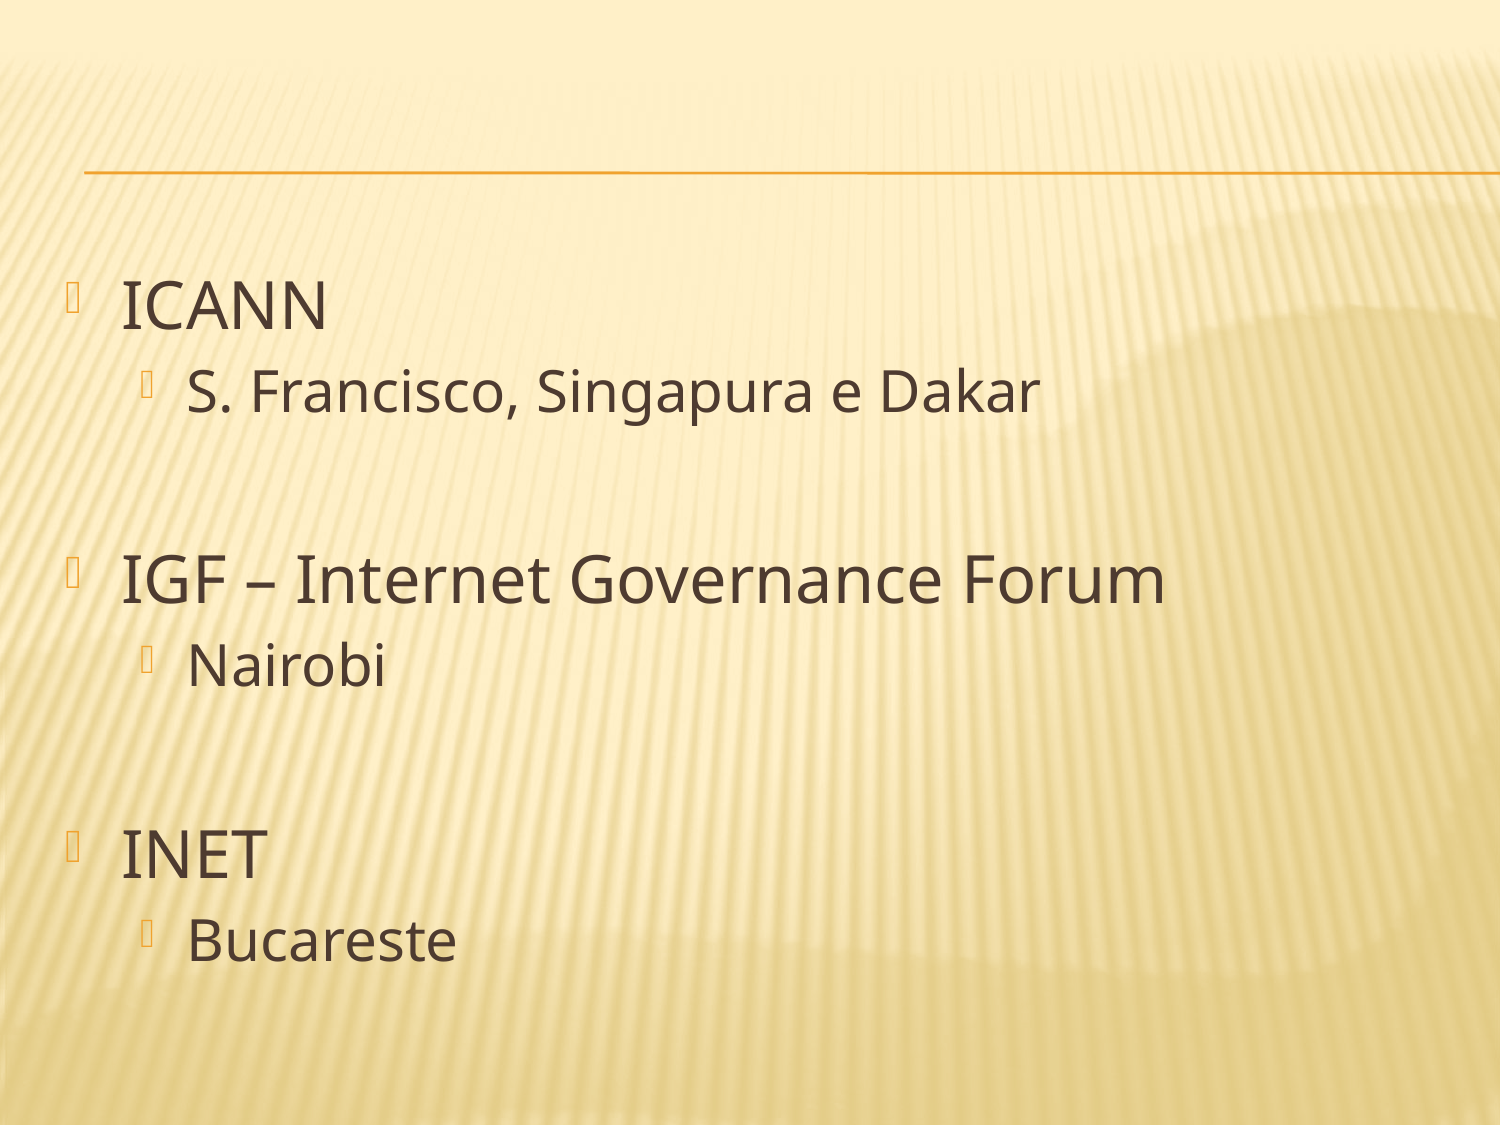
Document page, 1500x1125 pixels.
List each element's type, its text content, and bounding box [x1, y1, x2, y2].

list ICANN S. Francisco, Singapura e Dakar IGF – Internet Governance Forum Nairobi INET Bucareste [50, 254, 1475, 998]
